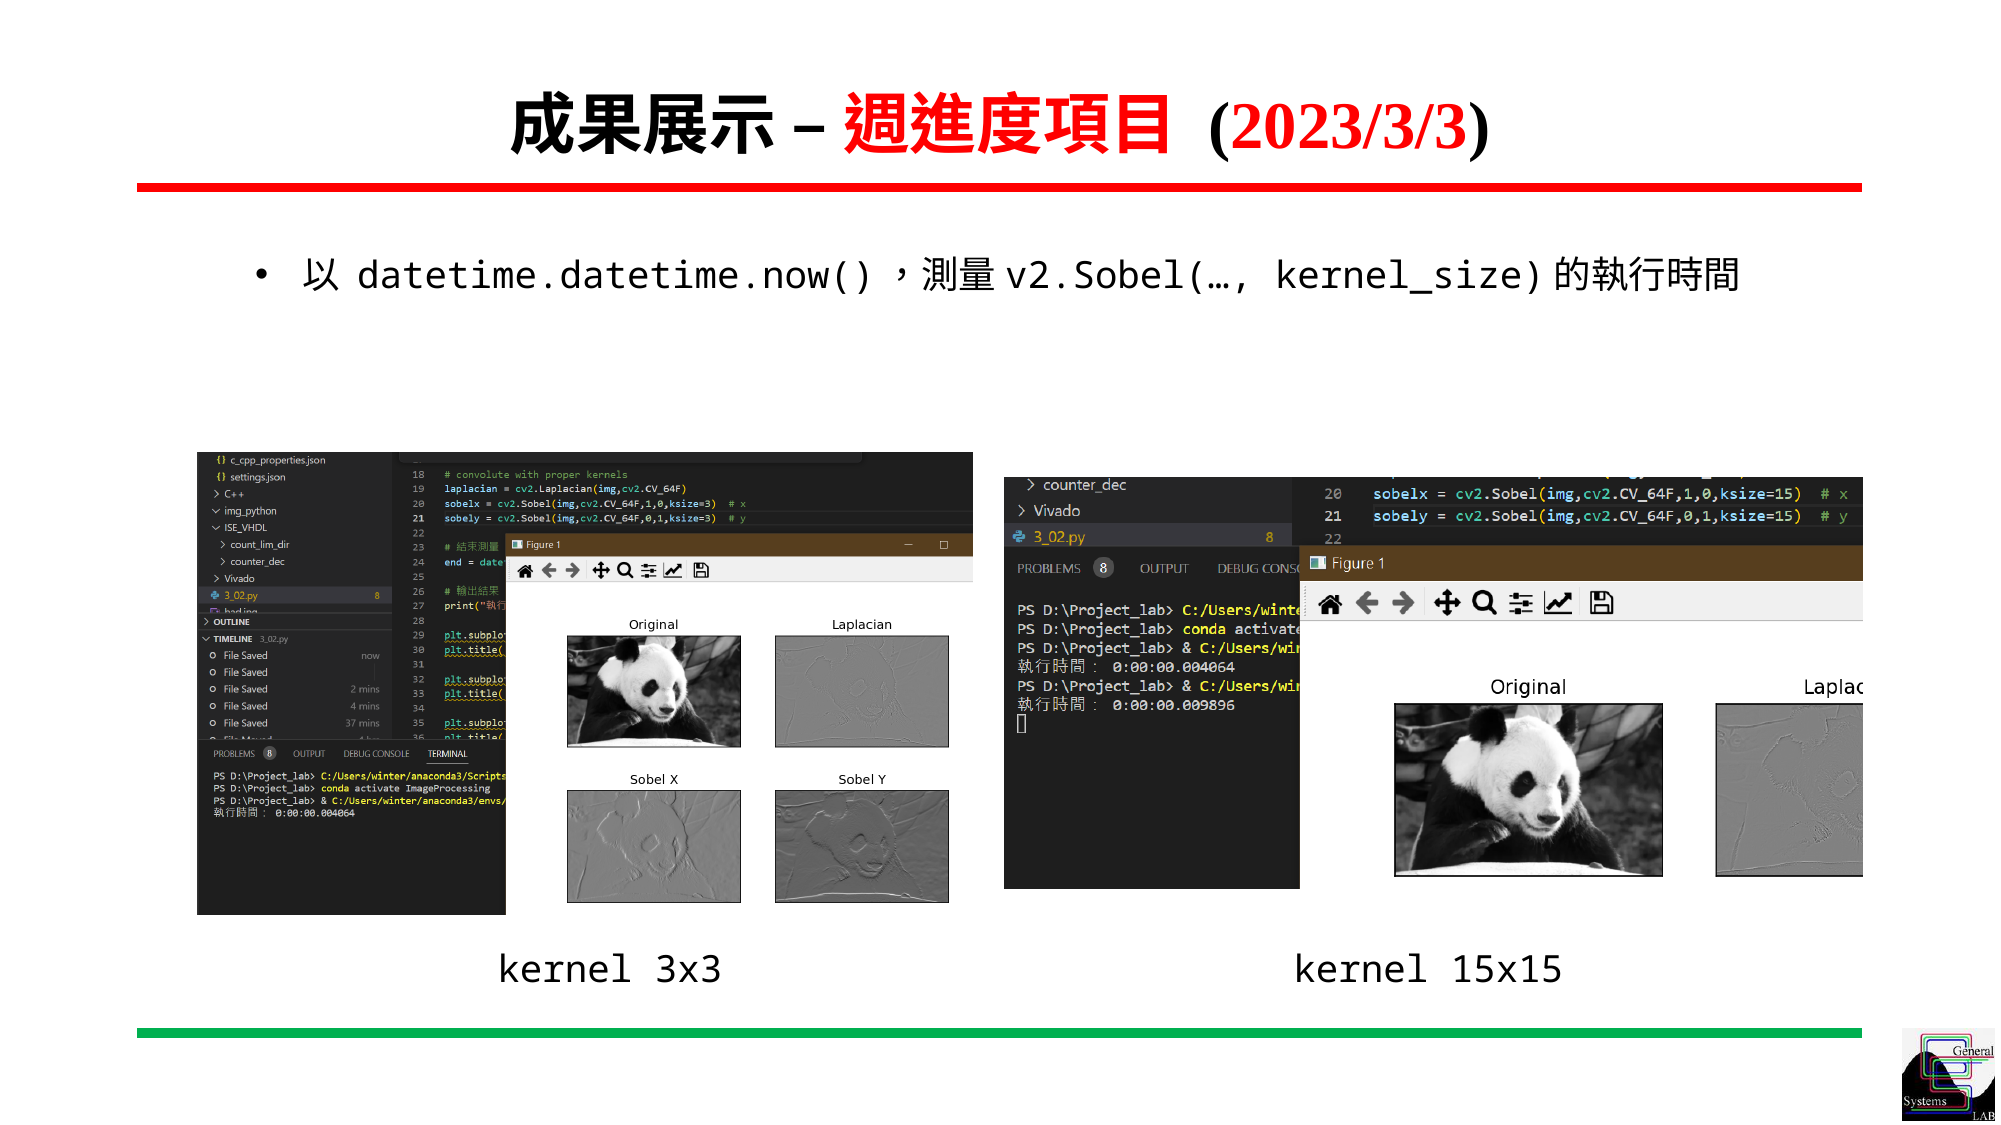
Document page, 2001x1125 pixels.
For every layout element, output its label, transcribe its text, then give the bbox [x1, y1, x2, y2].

picture [197, 452, 973, 915]
text_box kernel 15x15 [1278, 937, 1645, 997]
picture [1902, 1028, 1995, 1121]
picture [1004, 477, 1863, 889]
text_box kernel 3x3 [482, 937, 850, 997]
text_box 以 datetime.datetime.now()，測量v2.Sobel(…, kernel_size)的執行時間 [240, 243, 1763, 304]
title 成果展示 – 週進度項目 (2023/3/3) [137, 68, 1863, 187]
